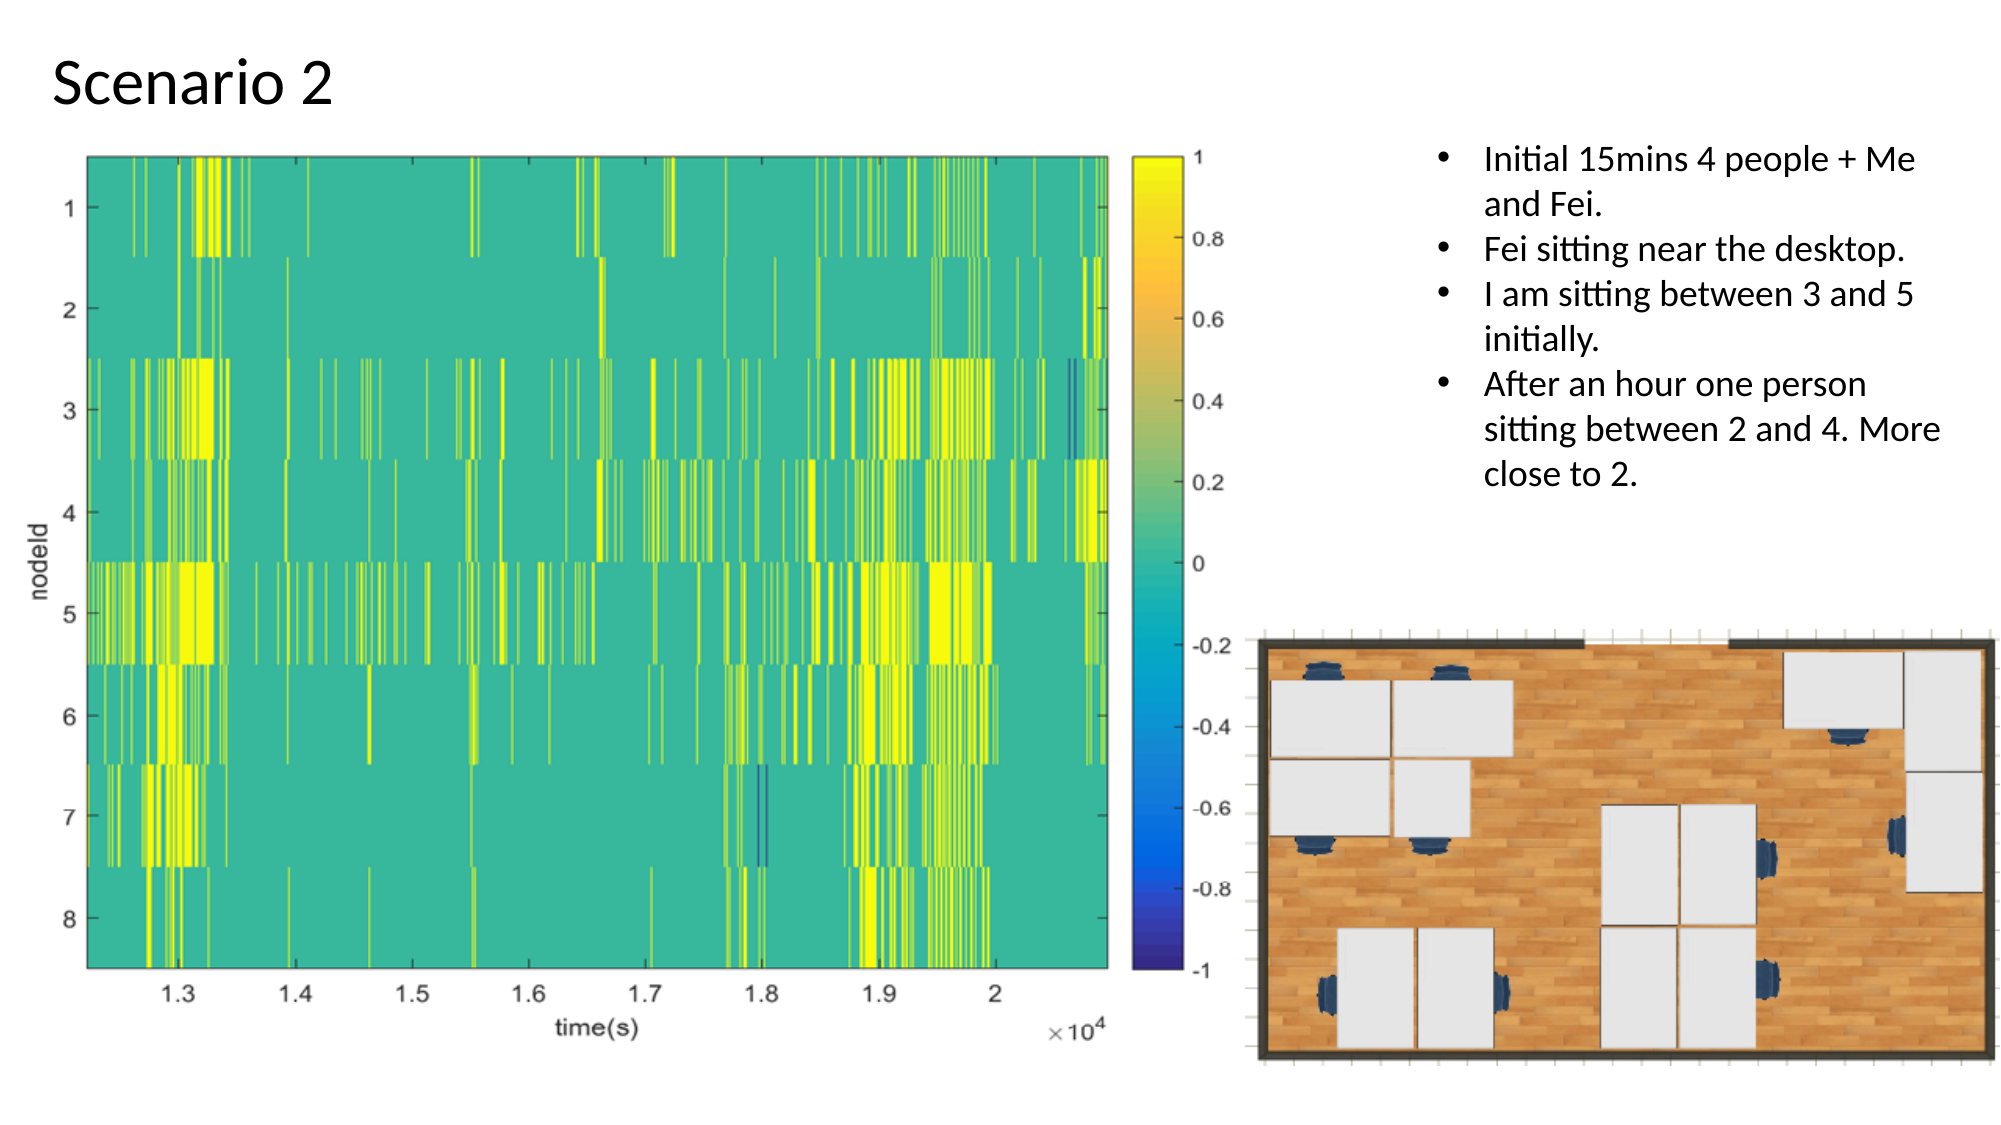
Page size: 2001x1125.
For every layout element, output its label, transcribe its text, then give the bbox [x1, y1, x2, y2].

text_box Scenario 2 [37, 30, 1452, 126]
text_box Initial 15mins 4 people + Me and Fei. Fei sitting near the desktop. I am sitting between 3 and 5 initially. After an hour one person sitting between 2 and 4. More close to 2. [1422, 126, 1967, 547]
picture [15, 126, 2000, 1066]
